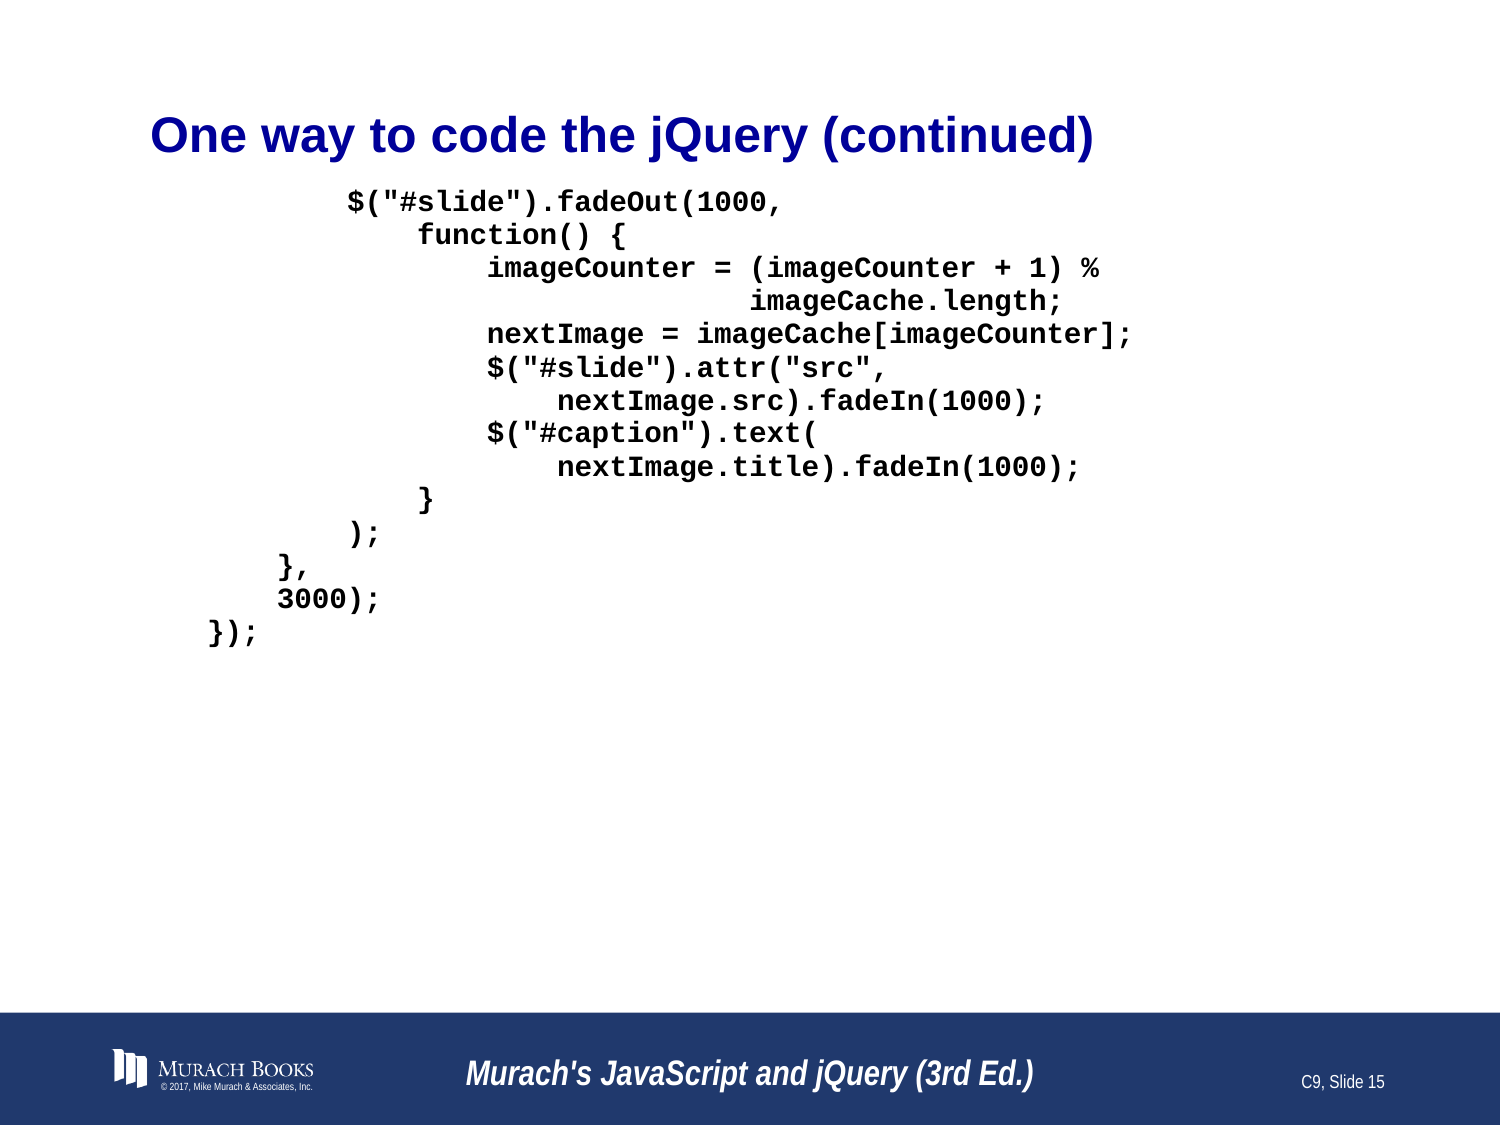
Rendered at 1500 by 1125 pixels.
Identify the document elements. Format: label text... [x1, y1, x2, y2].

footer © 2017, Mike Murach & Associates, Inc. [12, 1025, 463, 1100]
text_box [149, 187, 1350, 689]
slide_number C9, Slide 15 [1087, 1025, 1400, 1100]
title One way to code the jQuery (continued) [150, 102, 1350, 164]
slide_number Murach's JavaScript and jQuery (3rd Ed.) [463, 1025, 1050, 1100]
